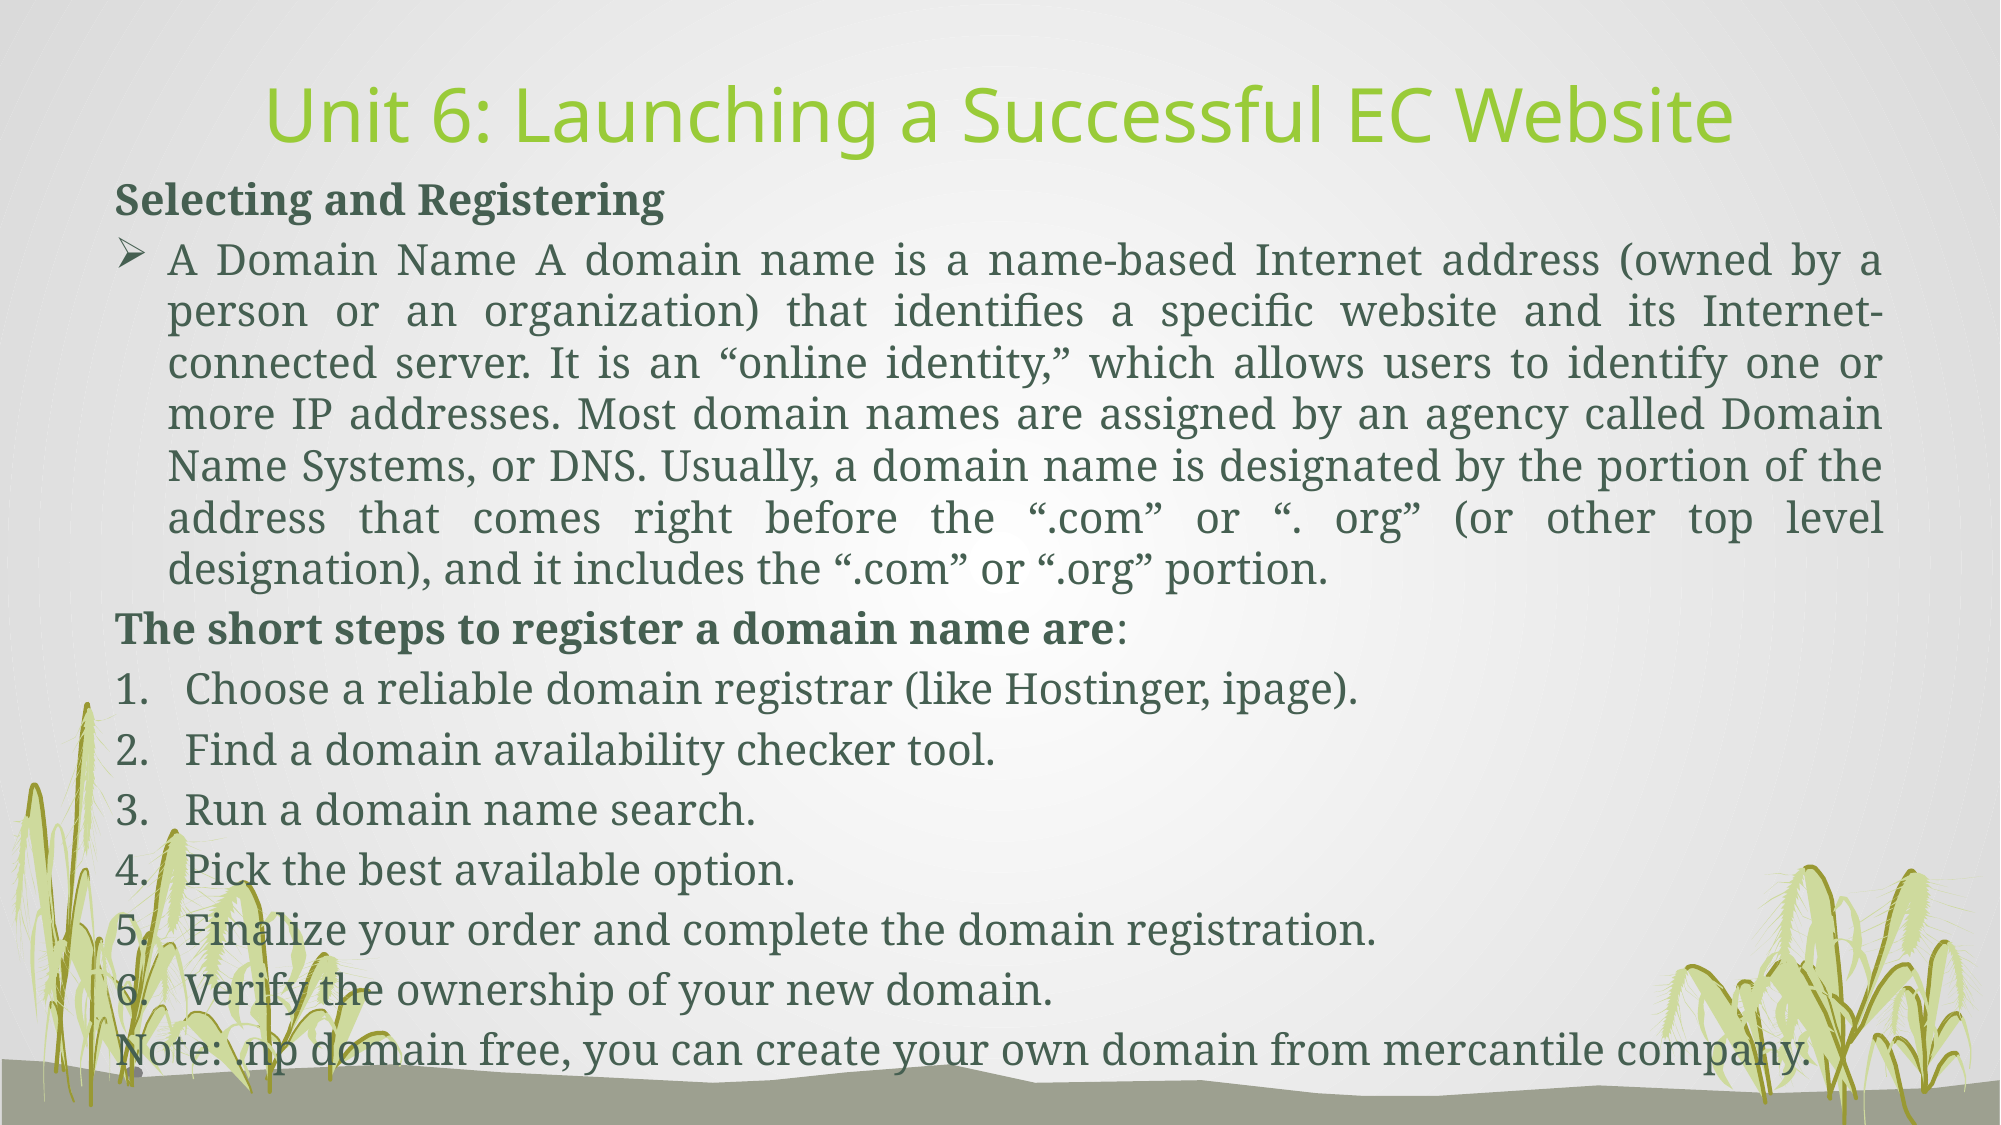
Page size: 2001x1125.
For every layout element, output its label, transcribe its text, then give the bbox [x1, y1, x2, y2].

title Unit 6: Launching a Successful EC Website [99, 0, 1900, 165]
list Selecting and Registering A Domain Name A domain name is a name-based Internet address (owned by a person or an organization) that identifies a specific website and its Internet-connected server. It is an “online identity,” which allows users to identify one or more IP addresses. Most domain names are assigned by an agency called Domain Name Systems, or DNS. Usually, a domain name is designated by the portion of the address that comes right before the “.com” or “. org” (or other top level designation), and it includes the “.com” or “.org” portion. The short steps to register a domain name are: Choose a reliable domain registrar (like Hostinger, ipage). Find a domain availability checker tool. Run a domain name search. Pick the best available option. Finalize your order and complete the domain registration. Verify the ownership of your new domain. Note: .np domain free, you can create your own domain from mercantile company. [99, 165, 1900, 1087]
